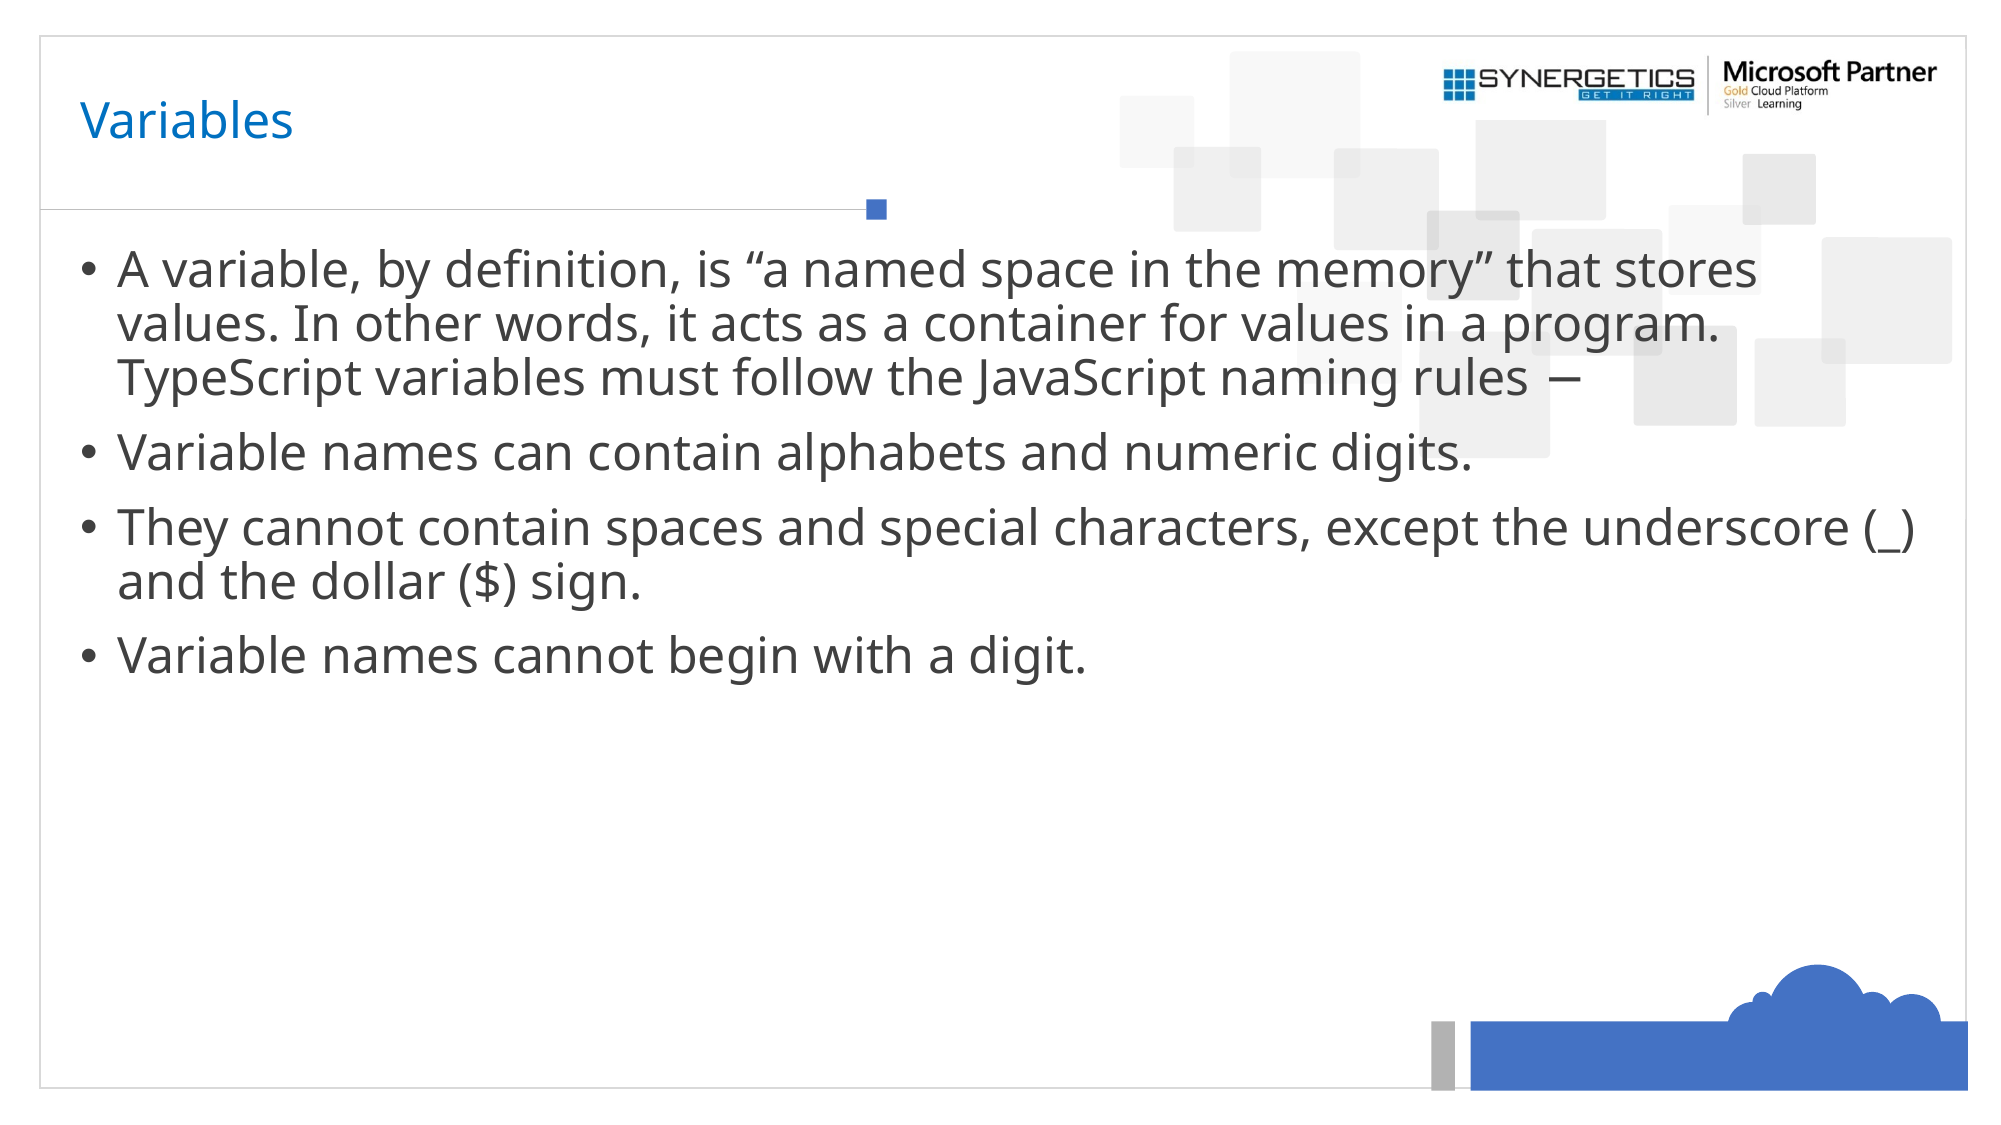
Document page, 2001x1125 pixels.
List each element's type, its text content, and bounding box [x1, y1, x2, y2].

picture [1431, 48, 1955, 120]
list A variable, by definition, is “a named space in the memory” that stores values. In other words, it acts as a container for values in a program. TypeScript variables must follow the JavaScript naming rules − Variable names can contain alphabets and numeric digits. They cannot contain spaces and special characters, except the underscore (_) and the dollar ($) sign. Variable names cannot begin with a digit. [64, 236, 1932, 1065]
title Variables [64, 59, 1932, 186]
